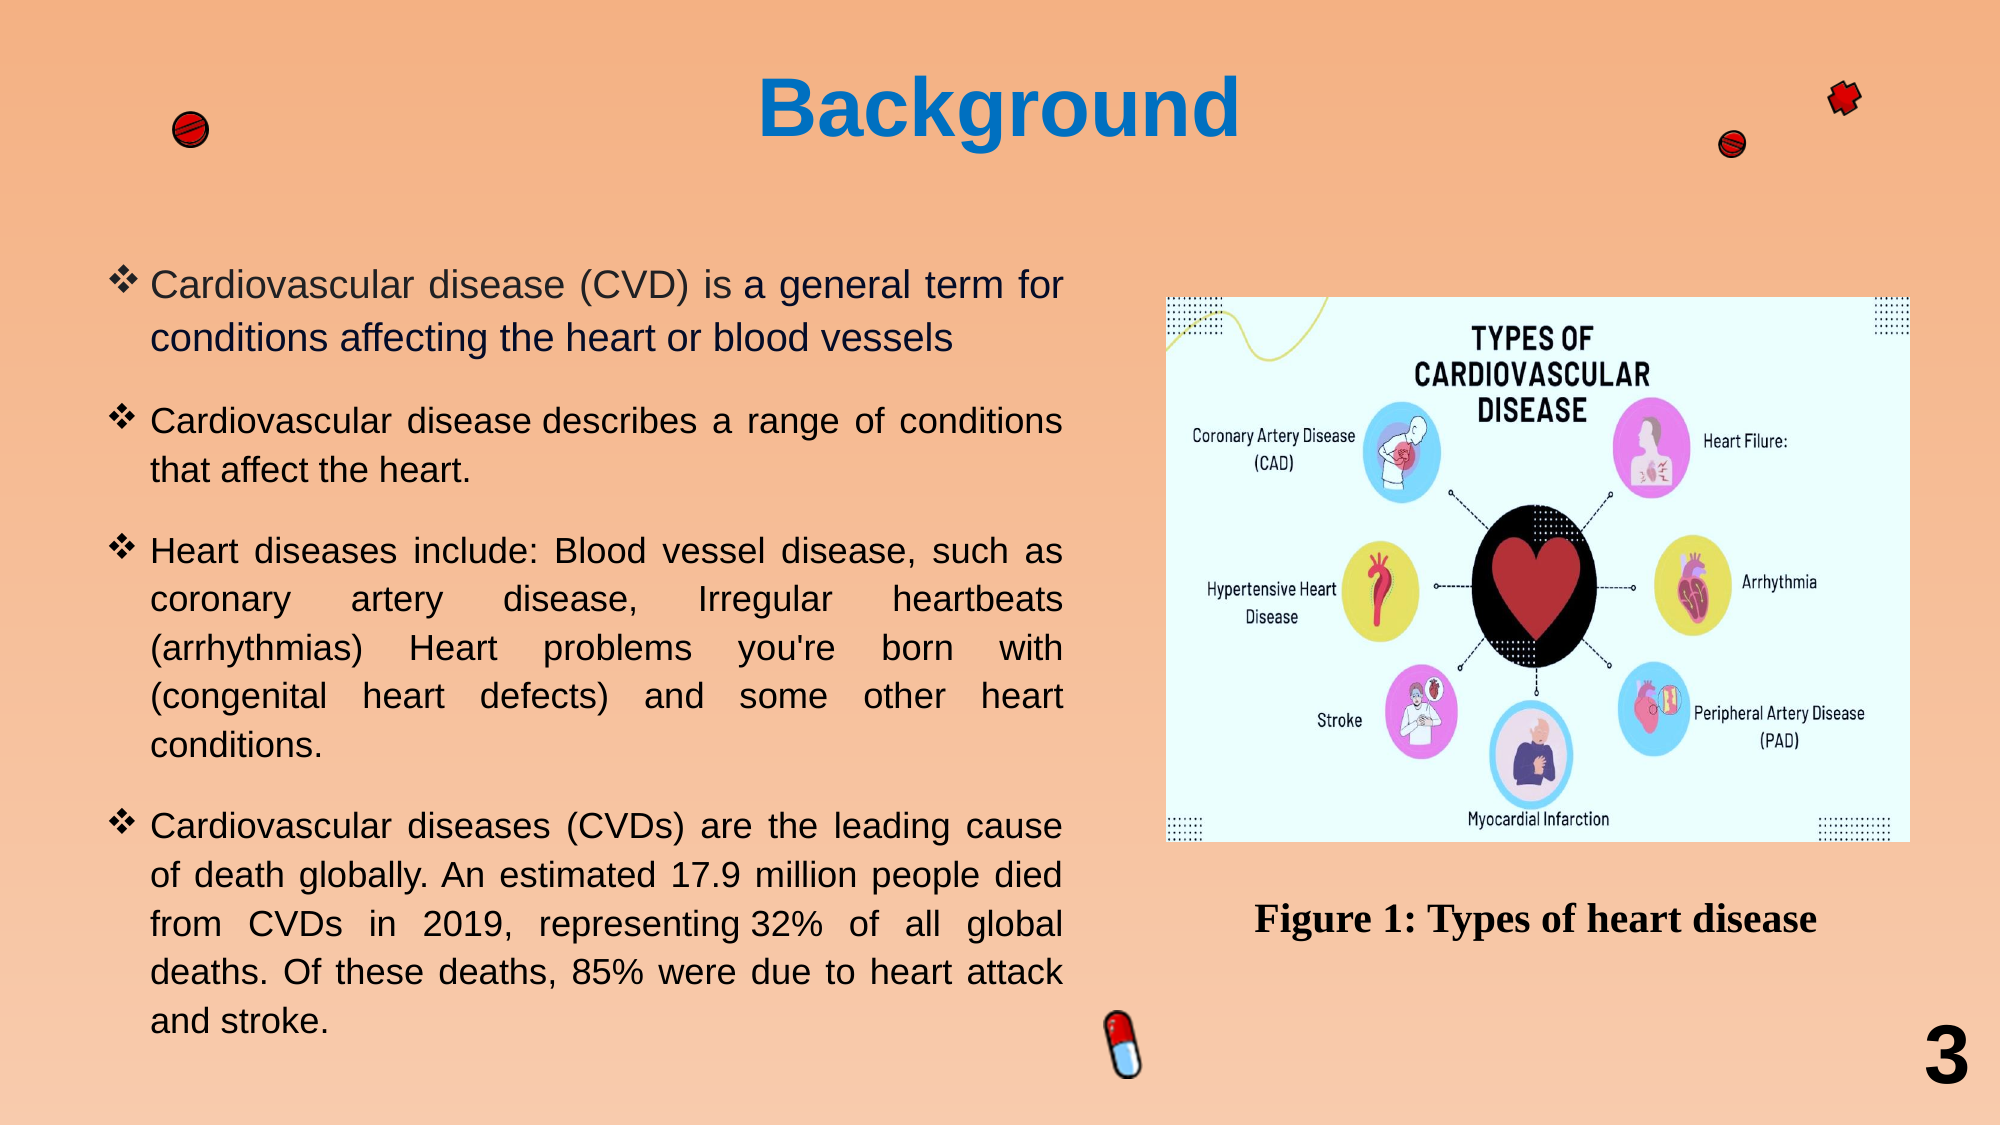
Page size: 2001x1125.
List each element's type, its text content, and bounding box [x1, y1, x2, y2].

picture [172, 111, 209, 148]
picture [1166, 297, 1910, 842]
title Background [137, 3, 1863, 221]
list Cardiovascular disease (CVD) is a general term for conditions affecting the heart or blood vessels Cardiovascular disease describes a range of conditions that affect the heart. Heart diseases include: Blood vessel disease, such as coronary artery disease, Irregular heartbeats (arrhythmias) Heart problems you're born with (congenital heart defects) and some other heart conditions. Cardiovascular diseases (CVDs) are the leading cause of death globally. An estimated 17.9 million people died from CVDs in 2019, representing 32% of all global deaths. Of these deaths, 85% were due to heart attack and stroke. [90, 245, 1080, 1054]
picture [1826, 80, 1862, 116]
text_box Figure 1: Types of heart disease [1239, 883, 1836, 994]
text_box 3 [1910, 992, 2000, 1108]
picture [1718, 130, 1747, 158]
picture [1103, 1010, 1143, 1079]
